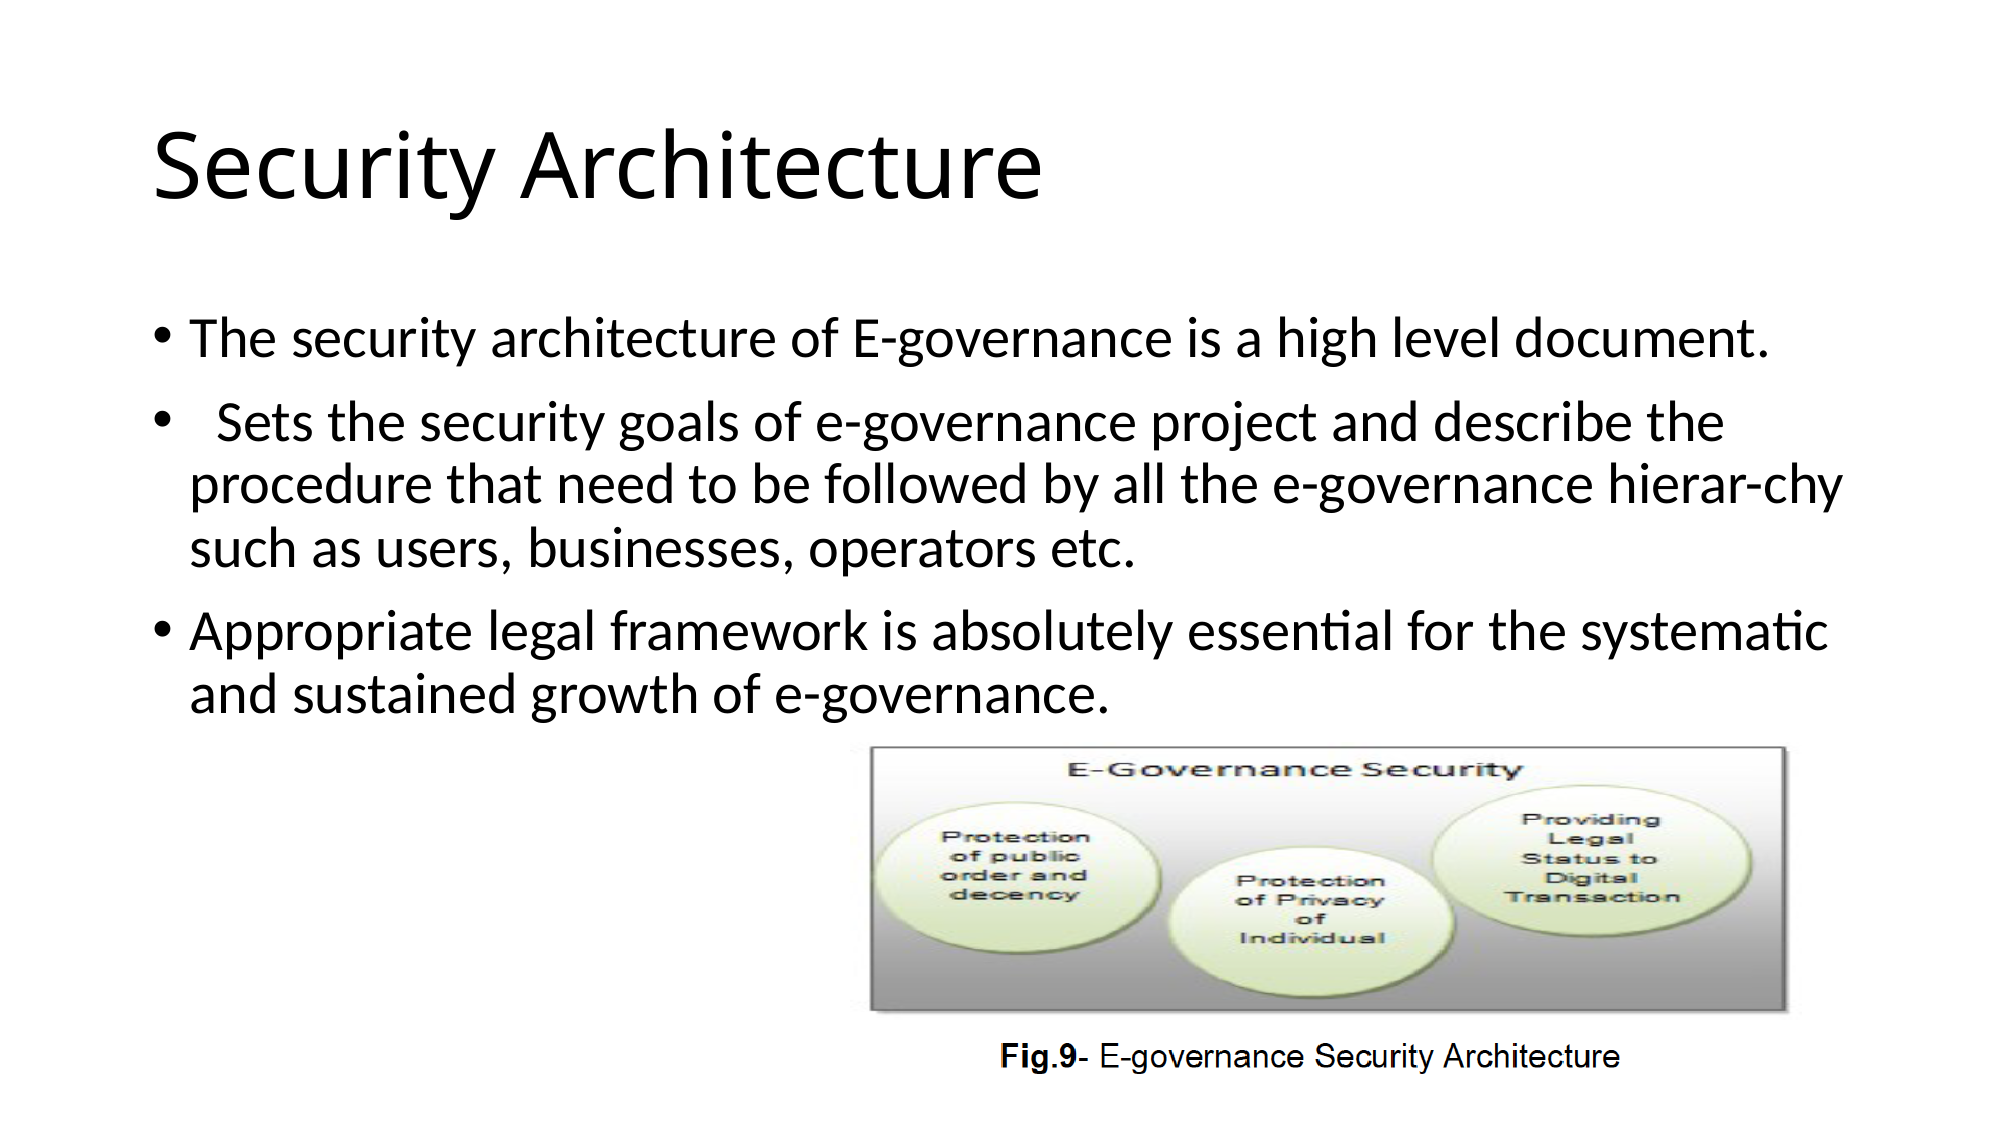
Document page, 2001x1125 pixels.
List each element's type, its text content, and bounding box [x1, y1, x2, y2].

list The security architecture of E-governance is a high level document. Sets the security goals of e-governance project and describe the procedure that need to be followed by all the e-governance hierar-chy such as users, businesses, operators etc. Appropriate legal framework is absolutely essential for the systematic and sustained growth of e-governance. [137, 299, 1863, 1014]
title Security Architecture [137, 59, 1863, 278]
picture [807, 733, 1954, 1098]
